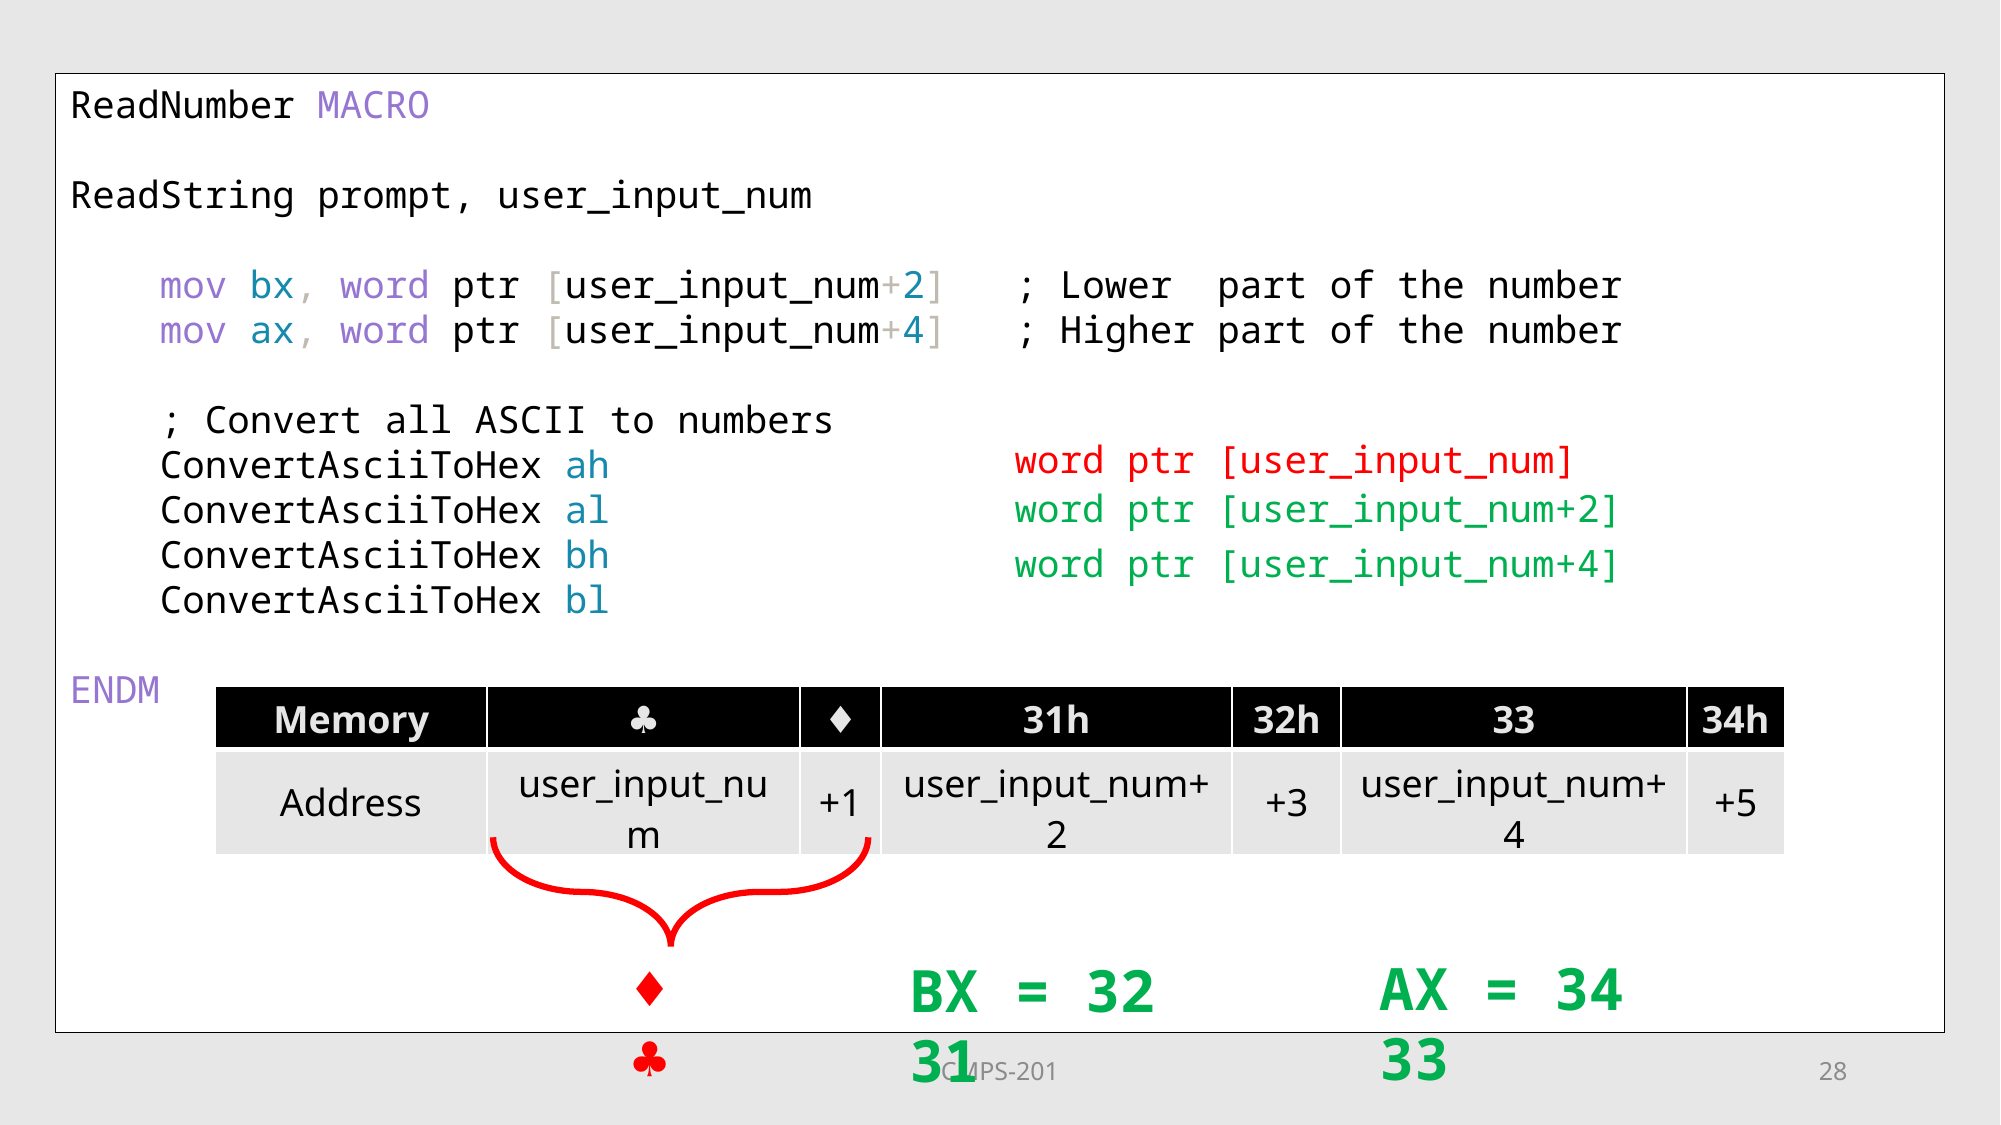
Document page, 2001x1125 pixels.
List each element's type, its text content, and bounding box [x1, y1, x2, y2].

table_cell +3 [1233, 752, 1340, 854]
slide_number 28 [1412, 1042, 1863, 1103]
table_header 31h [882, 687, 1231, 747]
table_cell user_input_num [488, 752, 799, 854]
text_box AX = 34 33 [1364, 945, 1740, 1100]
table_cell +5 [1688, 752, 1784, 854]
table_header 34h [1688, 687, 1784, 747]
table_cell +1 [801, 752, 880, 854]
text_box ReadNumber MACRO ReadString prompt, user_input_num mov bx, word ptr [user_input_num+2] ; Lower part of the number mov ax, word ptr [user_input_num+4] ; Higher part of the number ; Convert all ASCII to numbers ConvertAsciiToHex ah ConvertAsciiToHex al ConvertAsciiToHex bh ConvertAsciiToHex bl ENDM [55, 73, 1945, 1033]
table_cell Address [216, 752, 486, 854]
table_header 32h [1233, 687, 1340, 747]
footer CMPS-201 [662, 1042, 1338, 1103]
table_header ♣ [488, 687, 799, 747]
table_header Memory [216, 687, 486, 747]
table_cell user_input_num+2 [882, 752, 1231, 854]
text_box [492, 837, 869, 944]
text_box BX = 32 31 [895, 946, 1271, 1102]
table_cell user_input_num+4 [1342, 752, 1686, 854]
table_header 33 [1342, 687, 1686, 747]
text_box ♦♣ [618, 944, 715, 1100]
table_header ♦ [801, 687, 880, 747]
text_box word ptr [user_input_num+2] [999, 477, 1675, 532]
text_box word ptr [user_input_num+4] [999, 532, 1675, 592]
text_box word ptr [user_input_num] [999, 428, 1675, 477]
